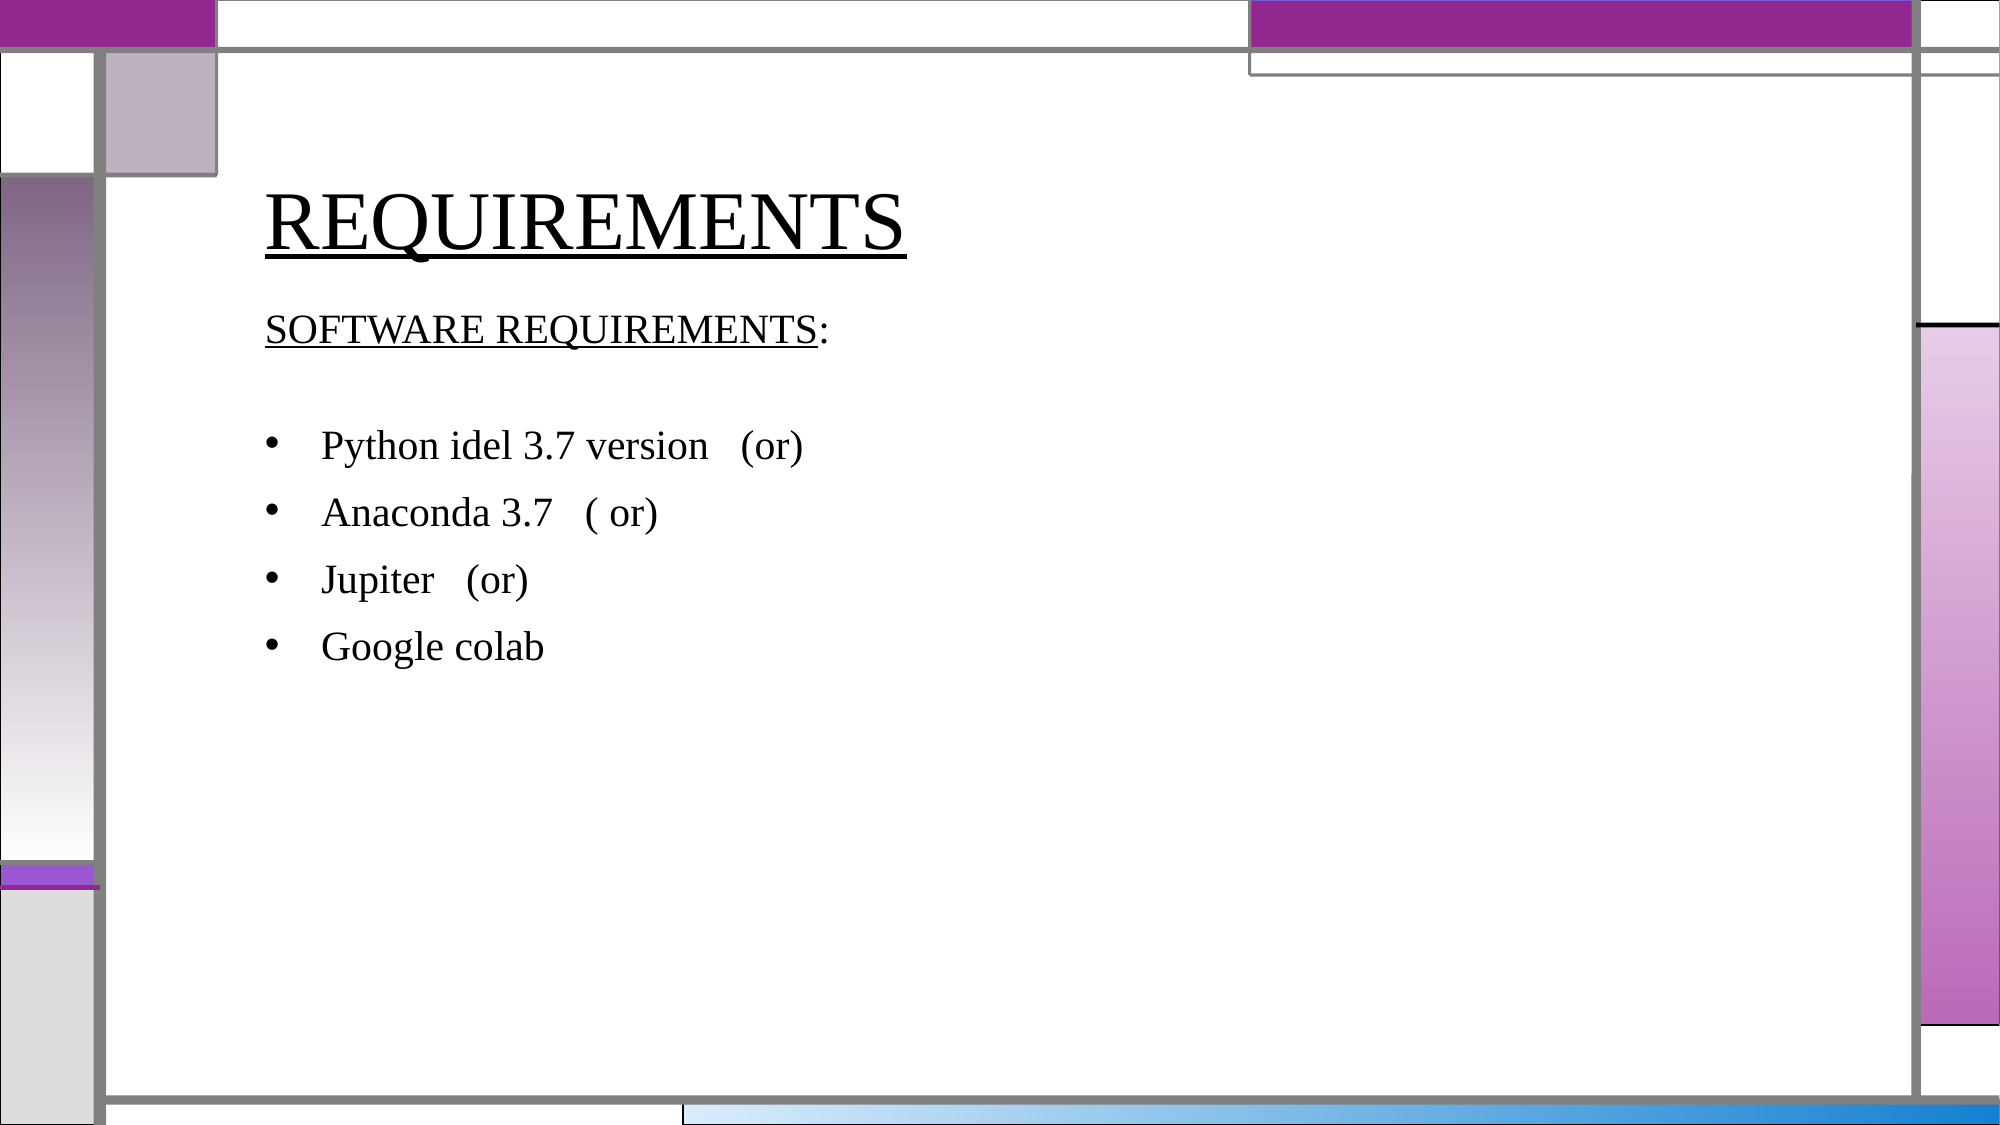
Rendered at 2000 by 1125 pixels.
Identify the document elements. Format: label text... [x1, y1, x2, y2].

list SOFTWARE REQUIREMENTS: Python idel 3.7 version (or) Anaconda 3.7 ( or) Jupiter (or) Google colab [249, 299, 1825, 988]
title REQUIREMENTS [249, 87, 1825, 275]
